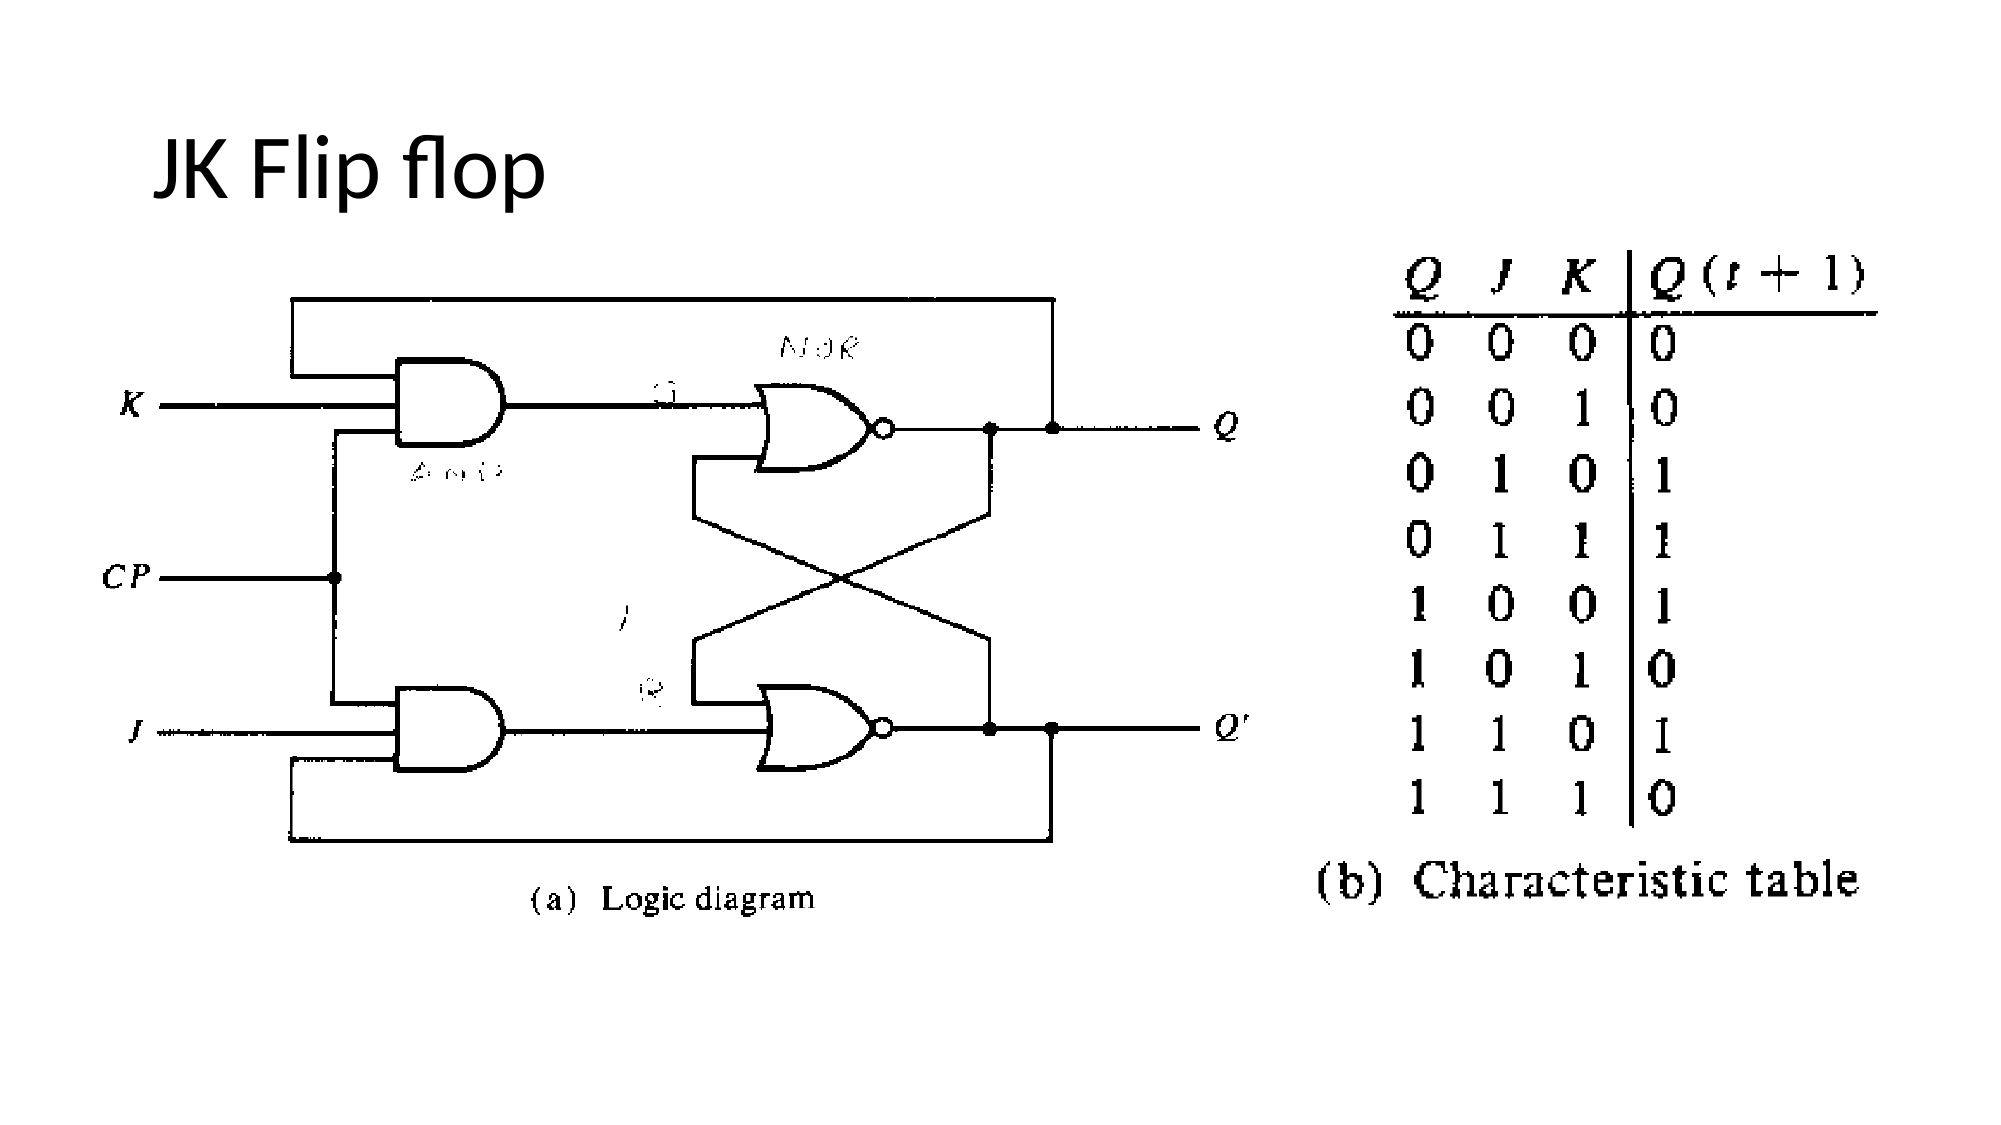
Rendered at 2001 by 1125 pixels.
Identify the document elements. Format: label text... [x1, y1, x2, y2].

title JK Flip flop [137, 59, 1863, 252]
picture [63, 205, 2000, 924]
